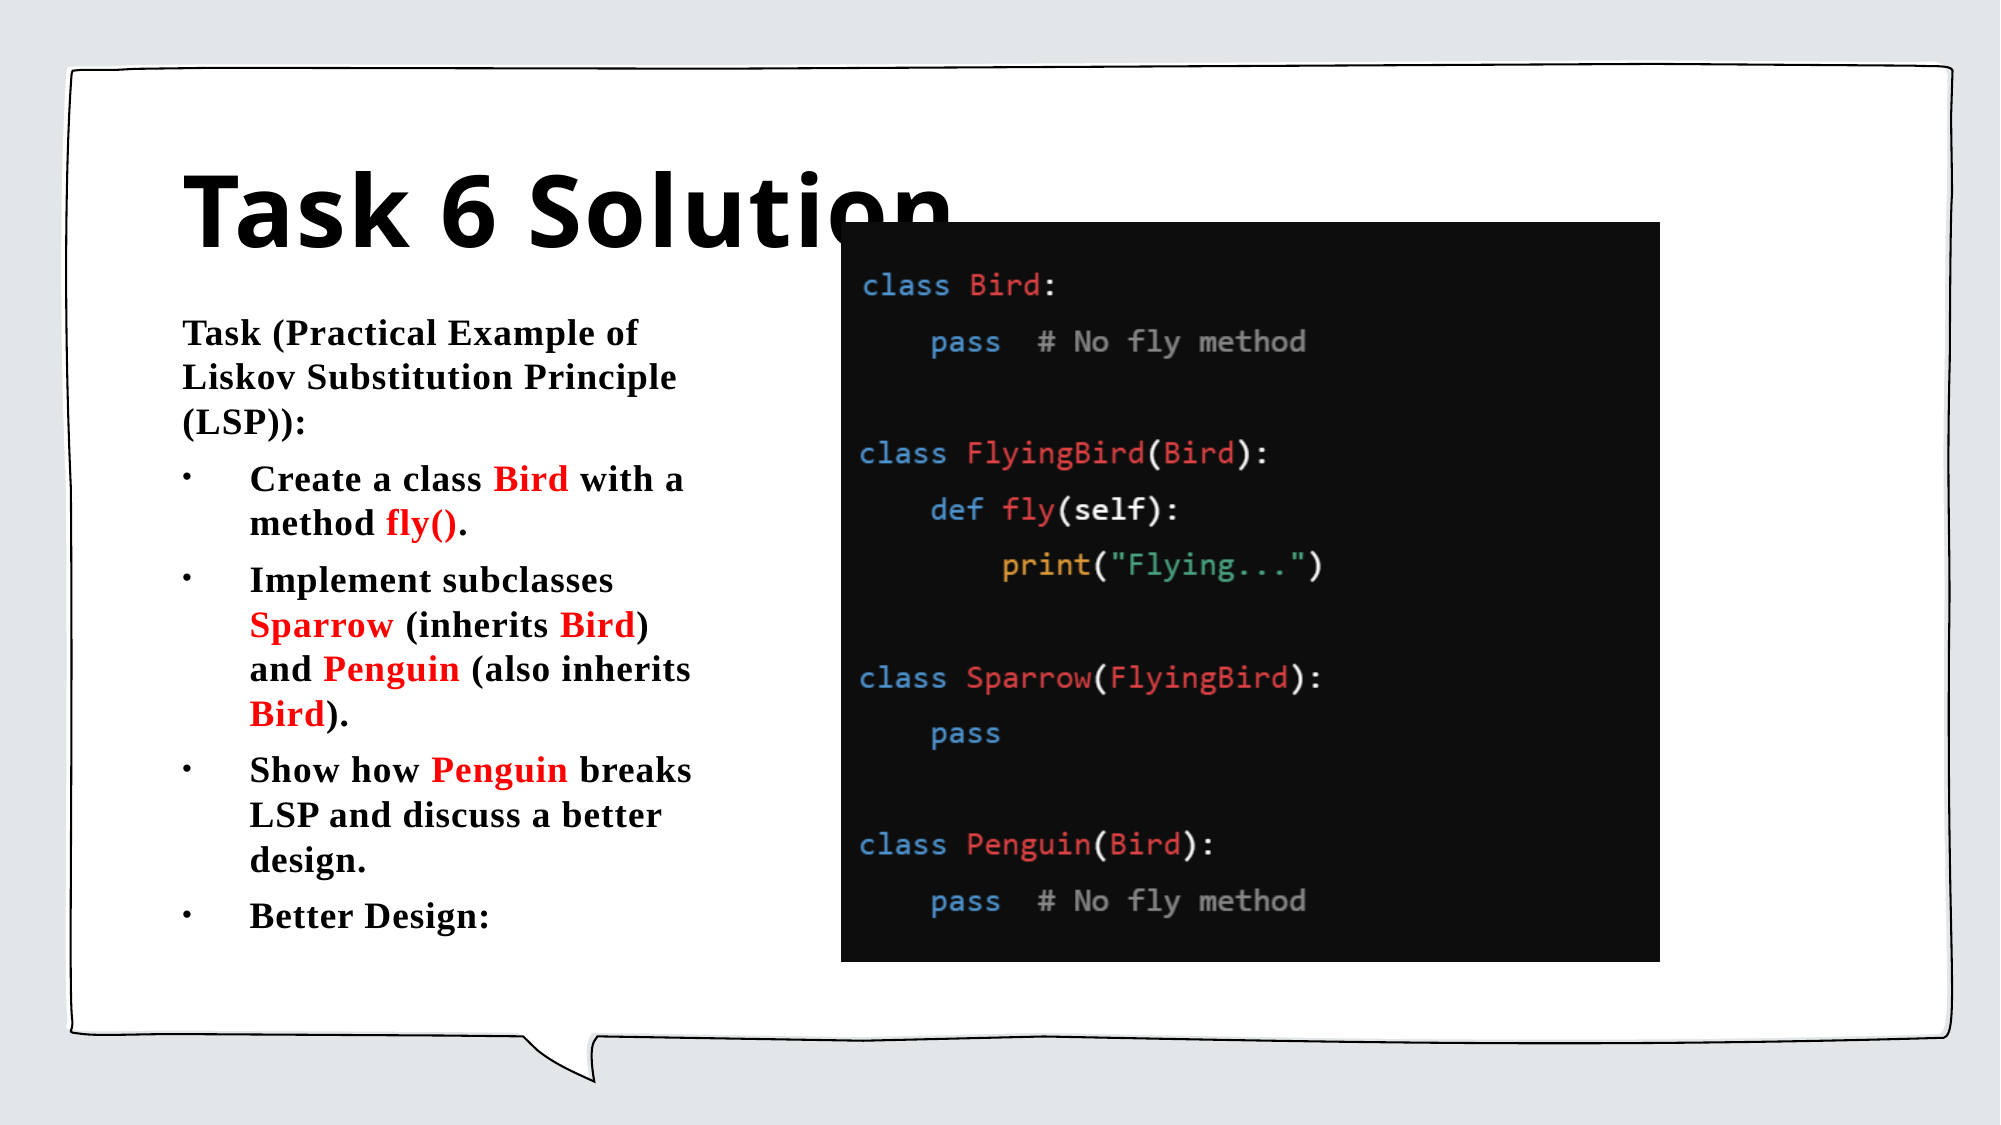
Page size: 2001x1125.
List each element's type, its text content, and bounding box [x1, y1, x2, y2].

picture [841, 222, 1660, 962]
list Task (Practical Example of Liskov Substitution Principle (LSP)): Create a class Bird with a method fly(). Implement subclasses Sparrow (inherits Bird) and Penguin (also inherits Bird). Show how Penguin breaks LSP and discuss a better design. Better Design: [167, 300, 738, 945]
title Task 6 Solution [167, 91, 1863, 324]
